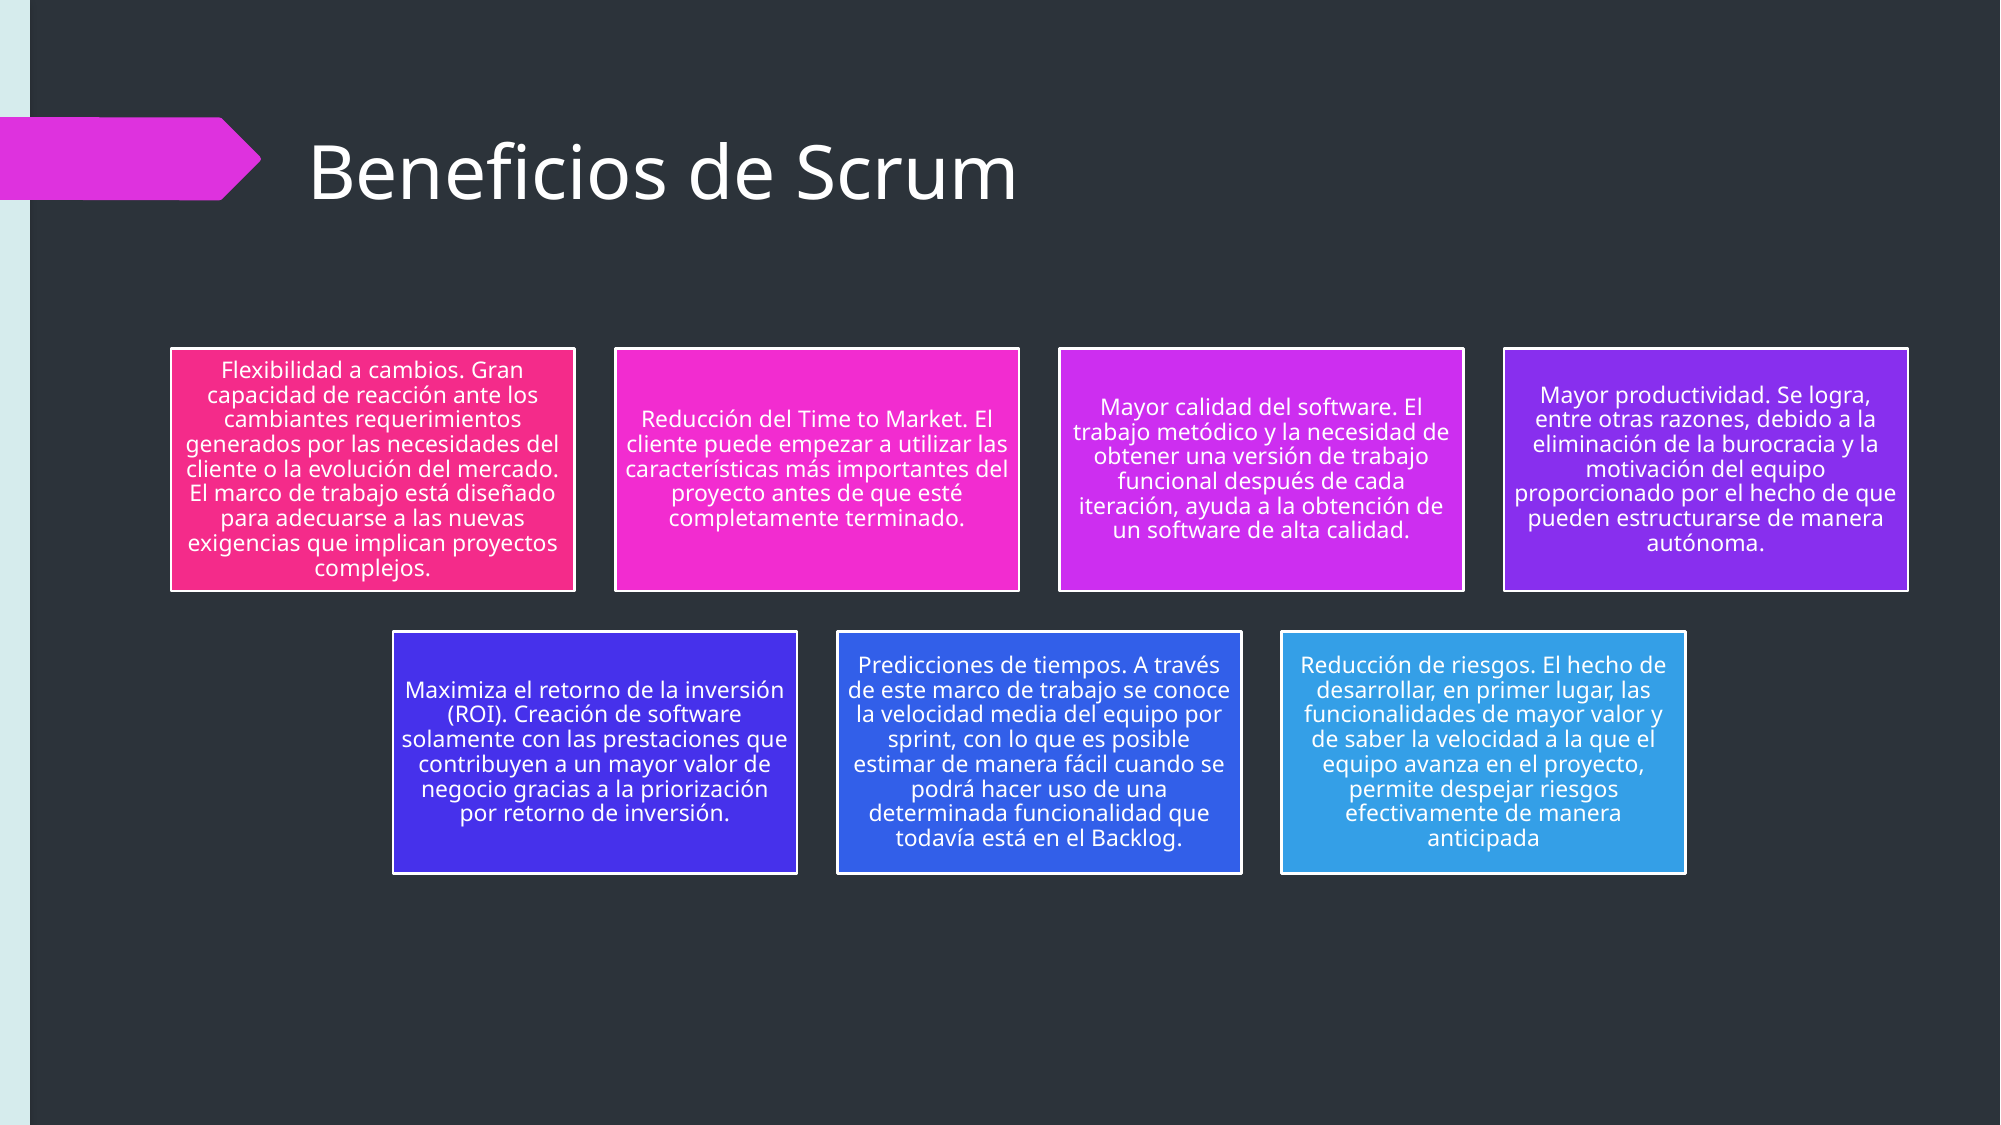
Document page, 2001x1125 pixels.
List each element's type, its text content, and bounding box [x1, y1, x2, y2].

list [169, 221, 1909, 1001]
title Beneficios de Scrum [292, 117, 1886, 219]
text_box [0, 117, 262, 201]
text_box [0, 0, 31, 117]
text_box [31, 0, 2000, 1125]
text_box [0, 200, 31, 1125]
